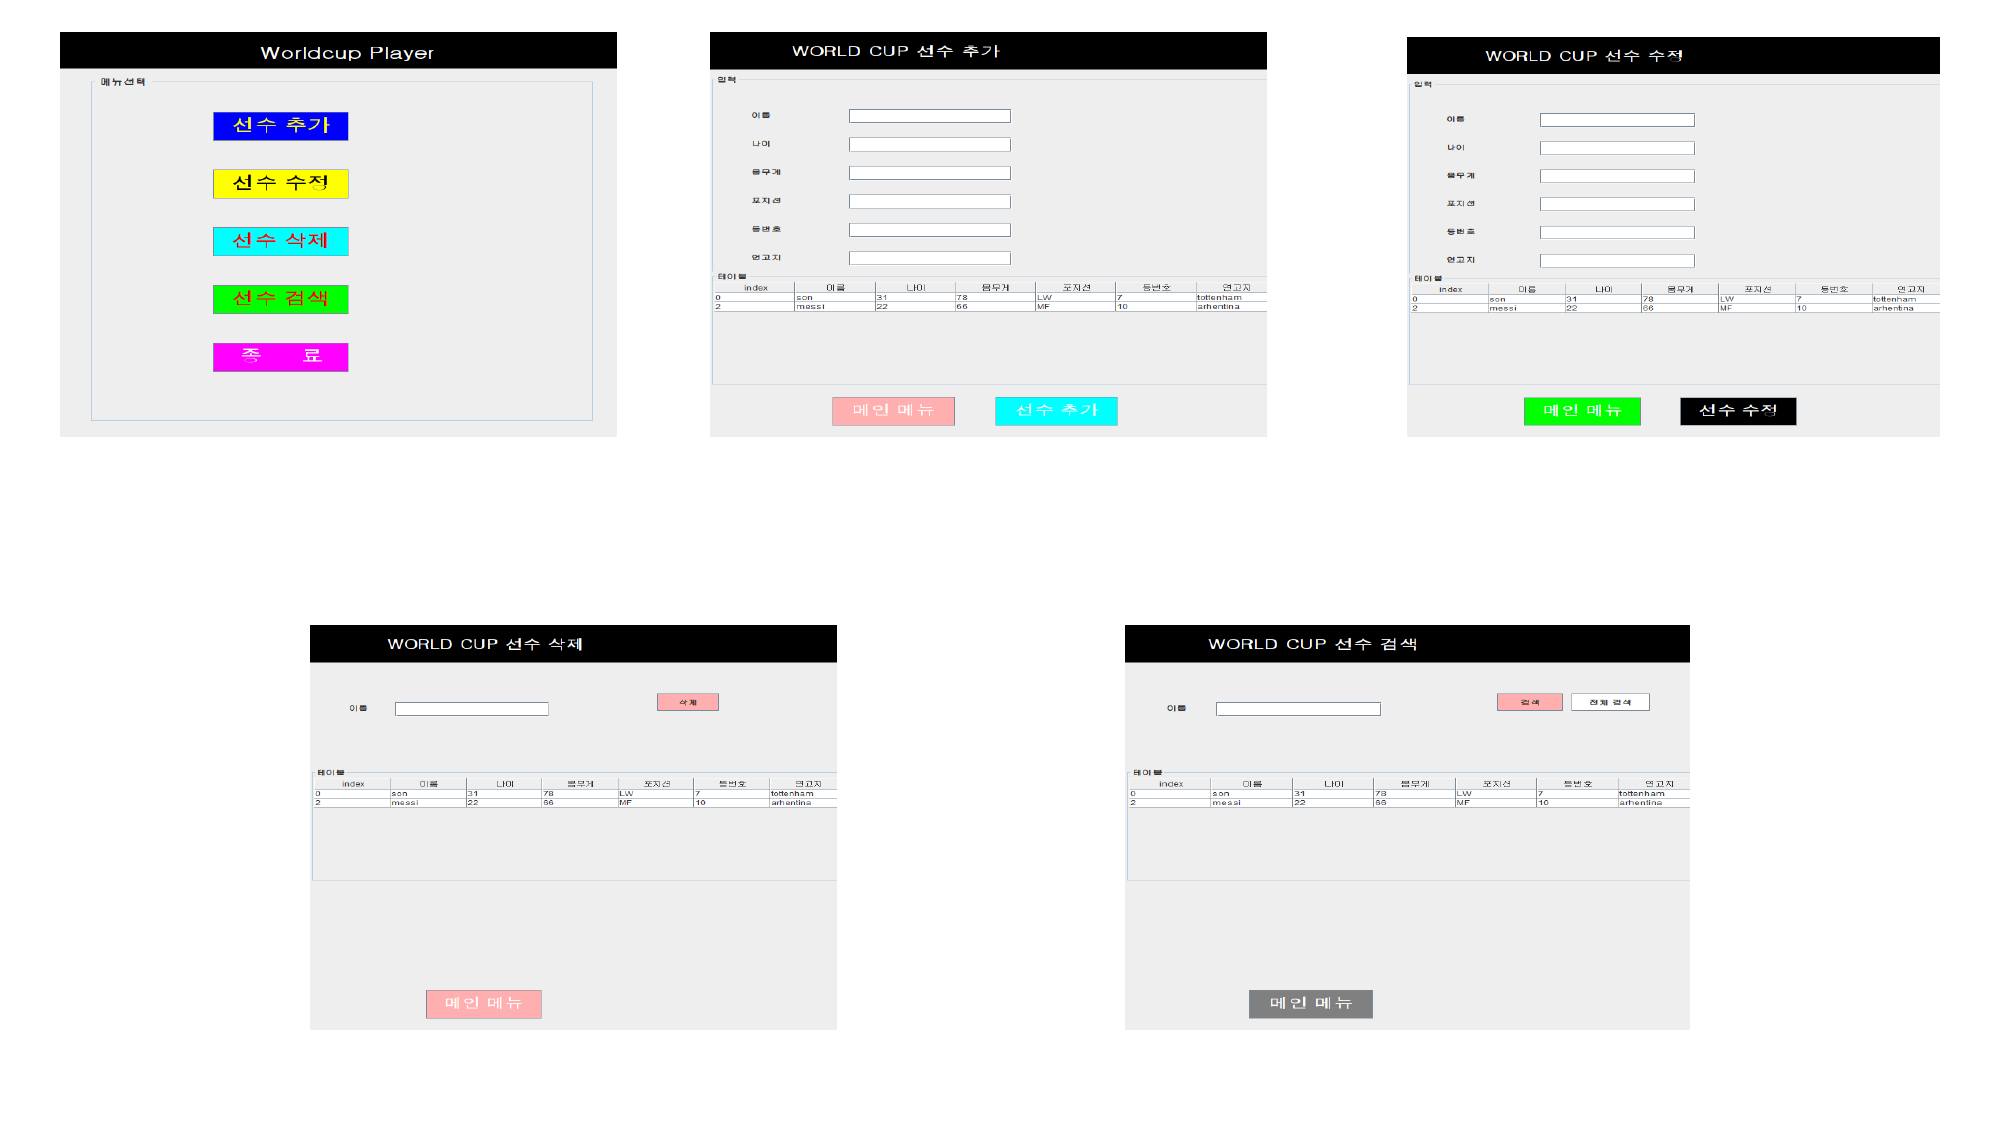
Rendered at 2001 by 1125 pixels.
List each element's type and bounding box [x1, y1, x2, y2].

picture [1125, 625, 1690, 1030]
picture [1407, 37, 1940, 437]
picture [310, 625, 837, 1030]
picture [60, 32, 617, 437]
picture [710, 32, 1267, 437]
